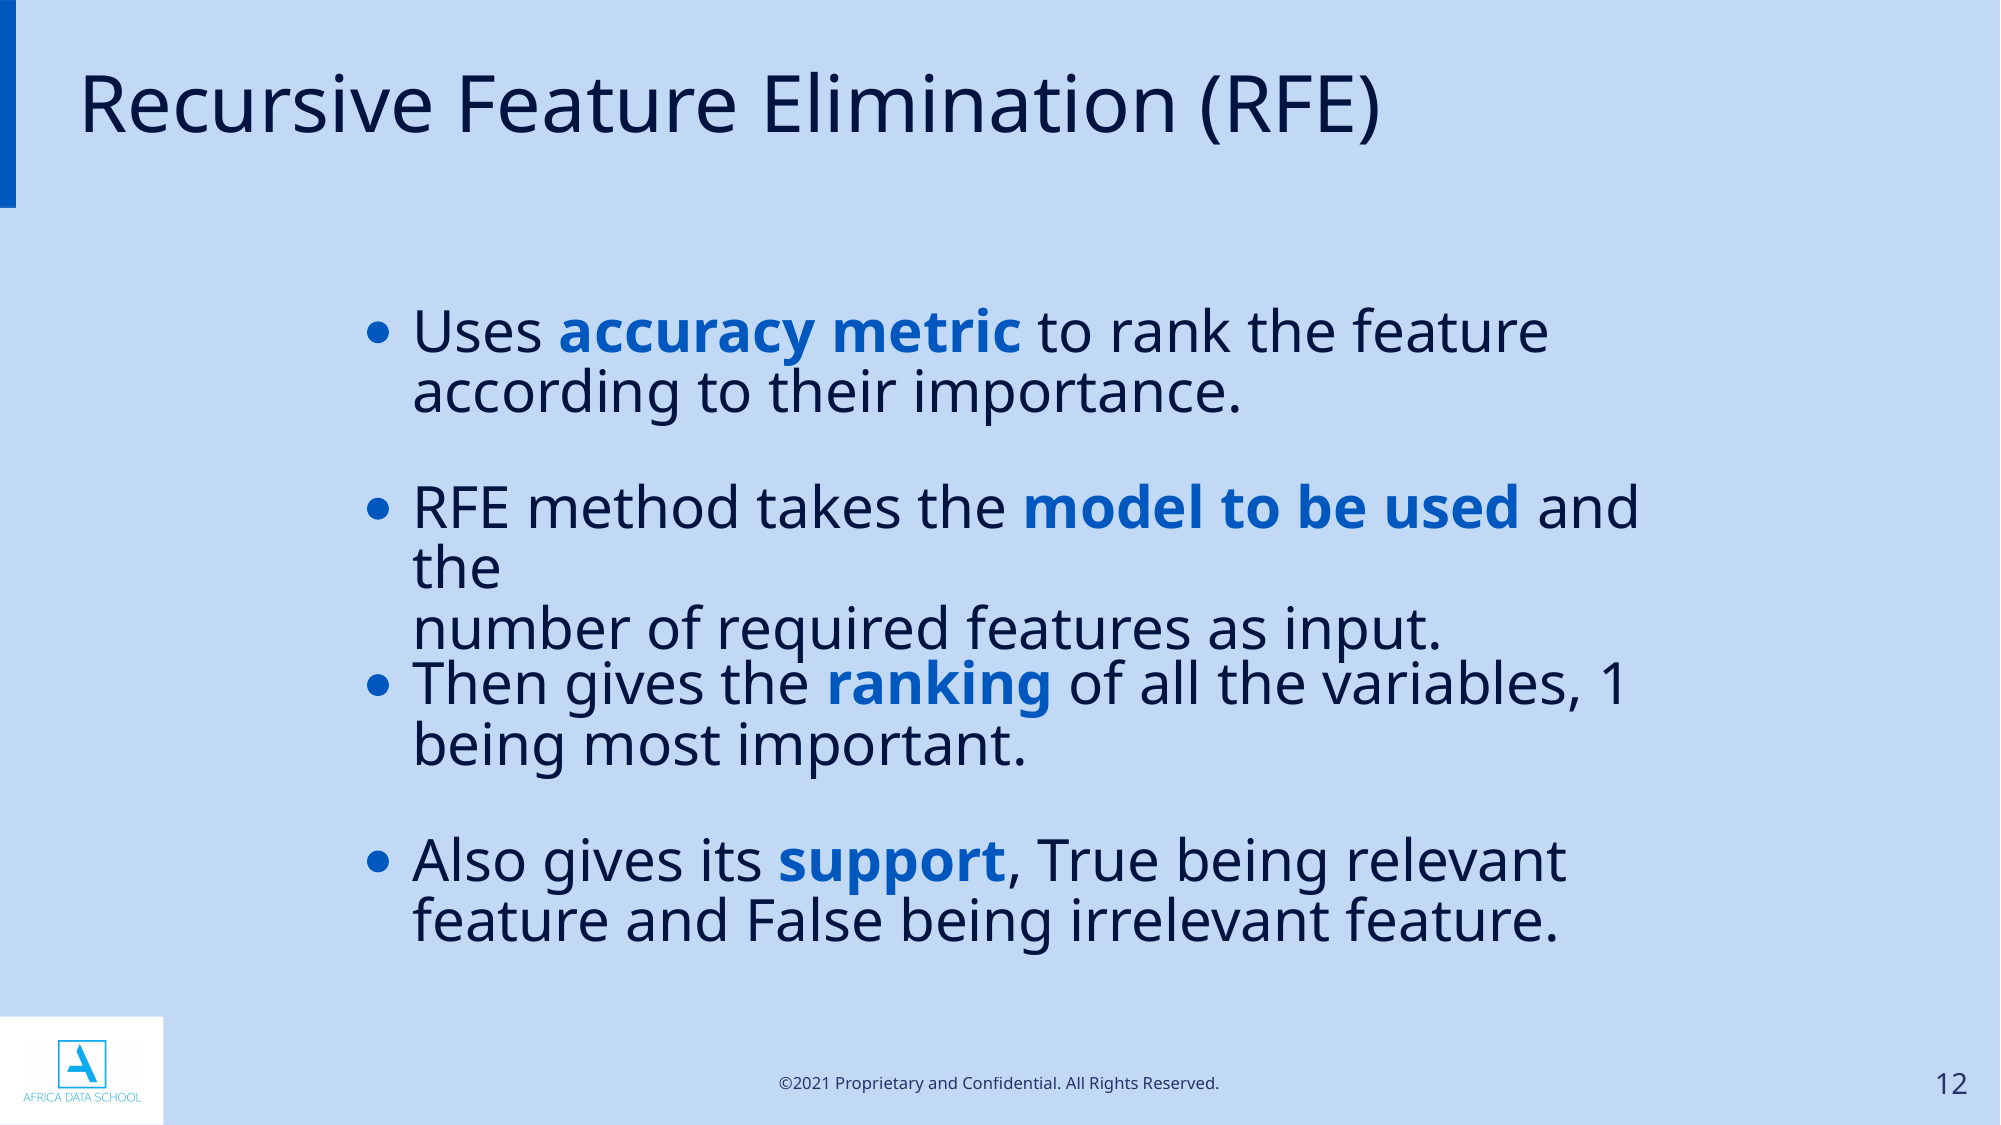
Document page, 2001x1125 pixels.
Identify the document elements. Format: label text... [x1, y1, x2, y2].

picture [0, 0, 16, 208]
text_box [0, 1016, 164, 1125]
text_box Uses accuracy metric to rank the feature according to their importance. [412, 303, 1695, 412]
text_box 12 [1877, 1041, 1969, 1125]
text_box [367, 321, 389, 344]
text_box Then gives the ranking of all the variables, 1 being most important. [412, 656, 1695, 765]
text_box [367, 674, 389, 697]
text_box [367, 850, 389, 873]
text_box ©2021 Proprietary and Confidential. All Rights Reserved. [171, 1041, 1828, 1125]
text_box RFE method takes the model to be used and the number of required features as input. [412, 479, 1695, 589]
text_box [367, 497, 389, 520]
picture [23, 1039, 141, 1102]
text_box Recursive Feature Elimination (RFE) [78, 66, 1984, 130]
text_box Also gives its support, True being relevant feature and False being irrelevant feature. [412, 832, 1695, 941]
